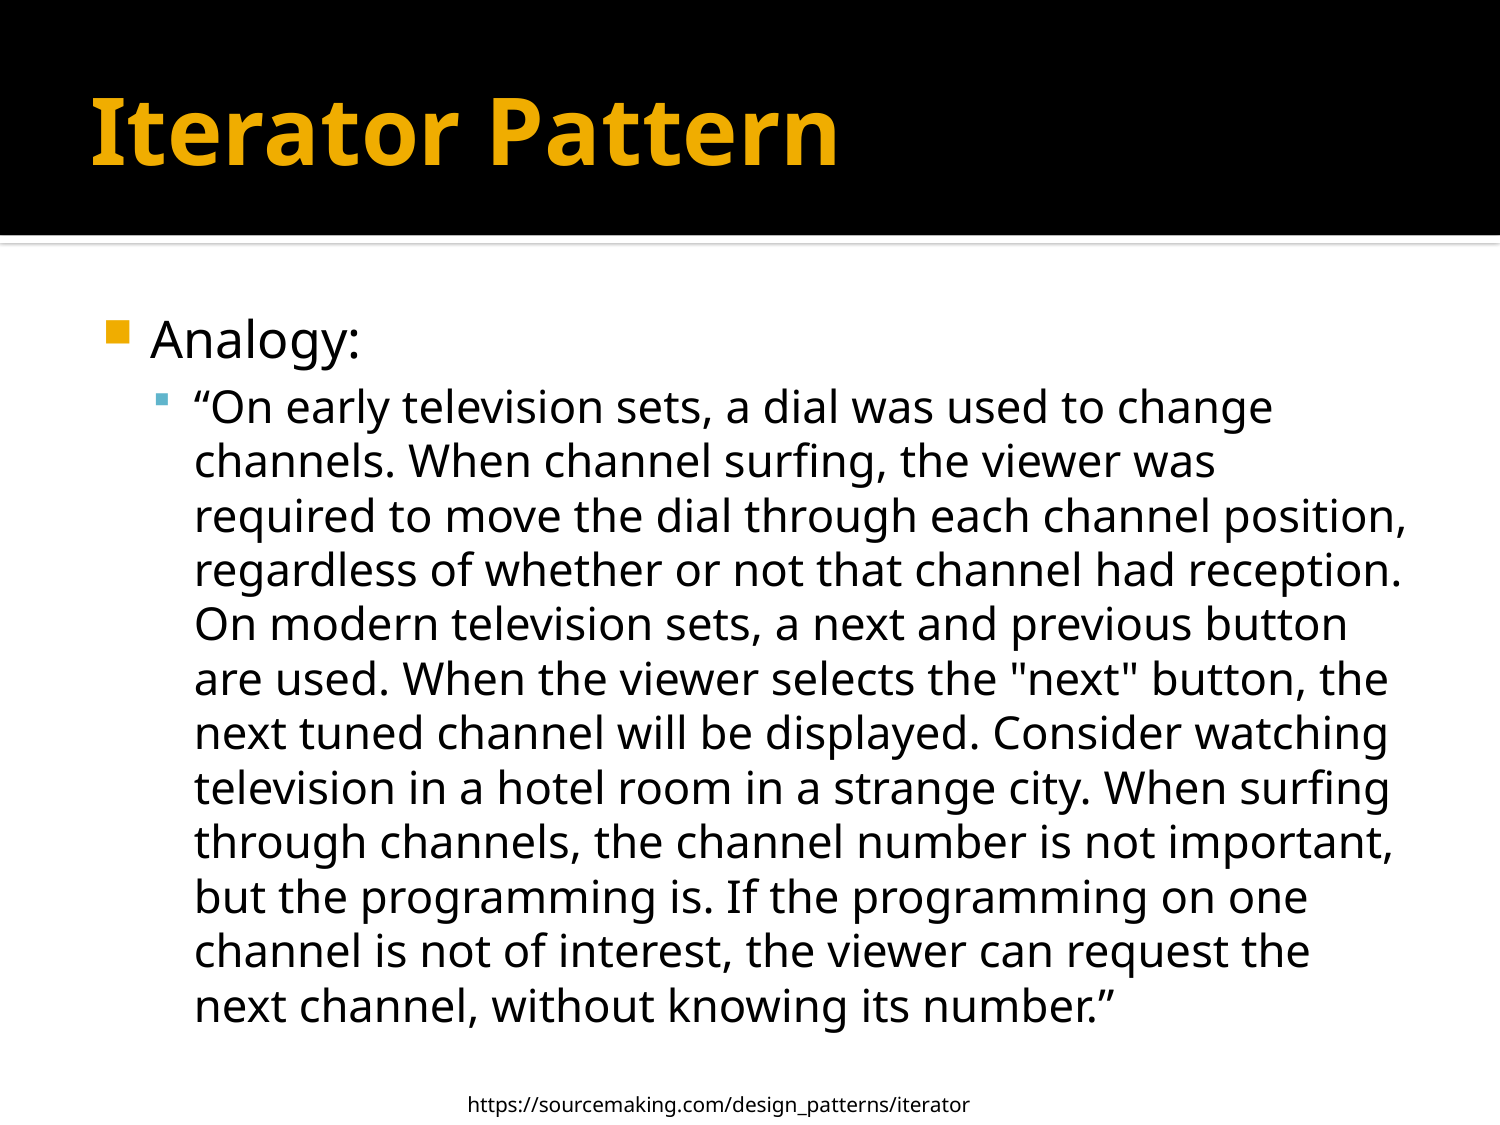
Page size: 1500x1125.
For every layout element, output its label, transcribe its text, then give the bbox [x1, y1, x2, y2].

text_box https://sourcemaking.com/design_patterns/iterator [224, 1084, 1213, 1125]
list Analogy: “On early television sets, a dial was used to change channels. When channel surfing, the viewer was required to move the dial through each channel position, regardless of whether or not that channel had reception. On modern television sets, a next and previous button are used. When the viewer selects the "next" button, the next tuned channel will be displayed. Consider watching television in a hotel room in a strange city. When surfing through channels, the channel number is not important, but the programming is. If the programming on one channel is not of interest, the viewer can request the next channel, without knowing its number.” [75, 291, 1425, 1050]
title Iterator Pattern [75, 25, 1425, 231]
